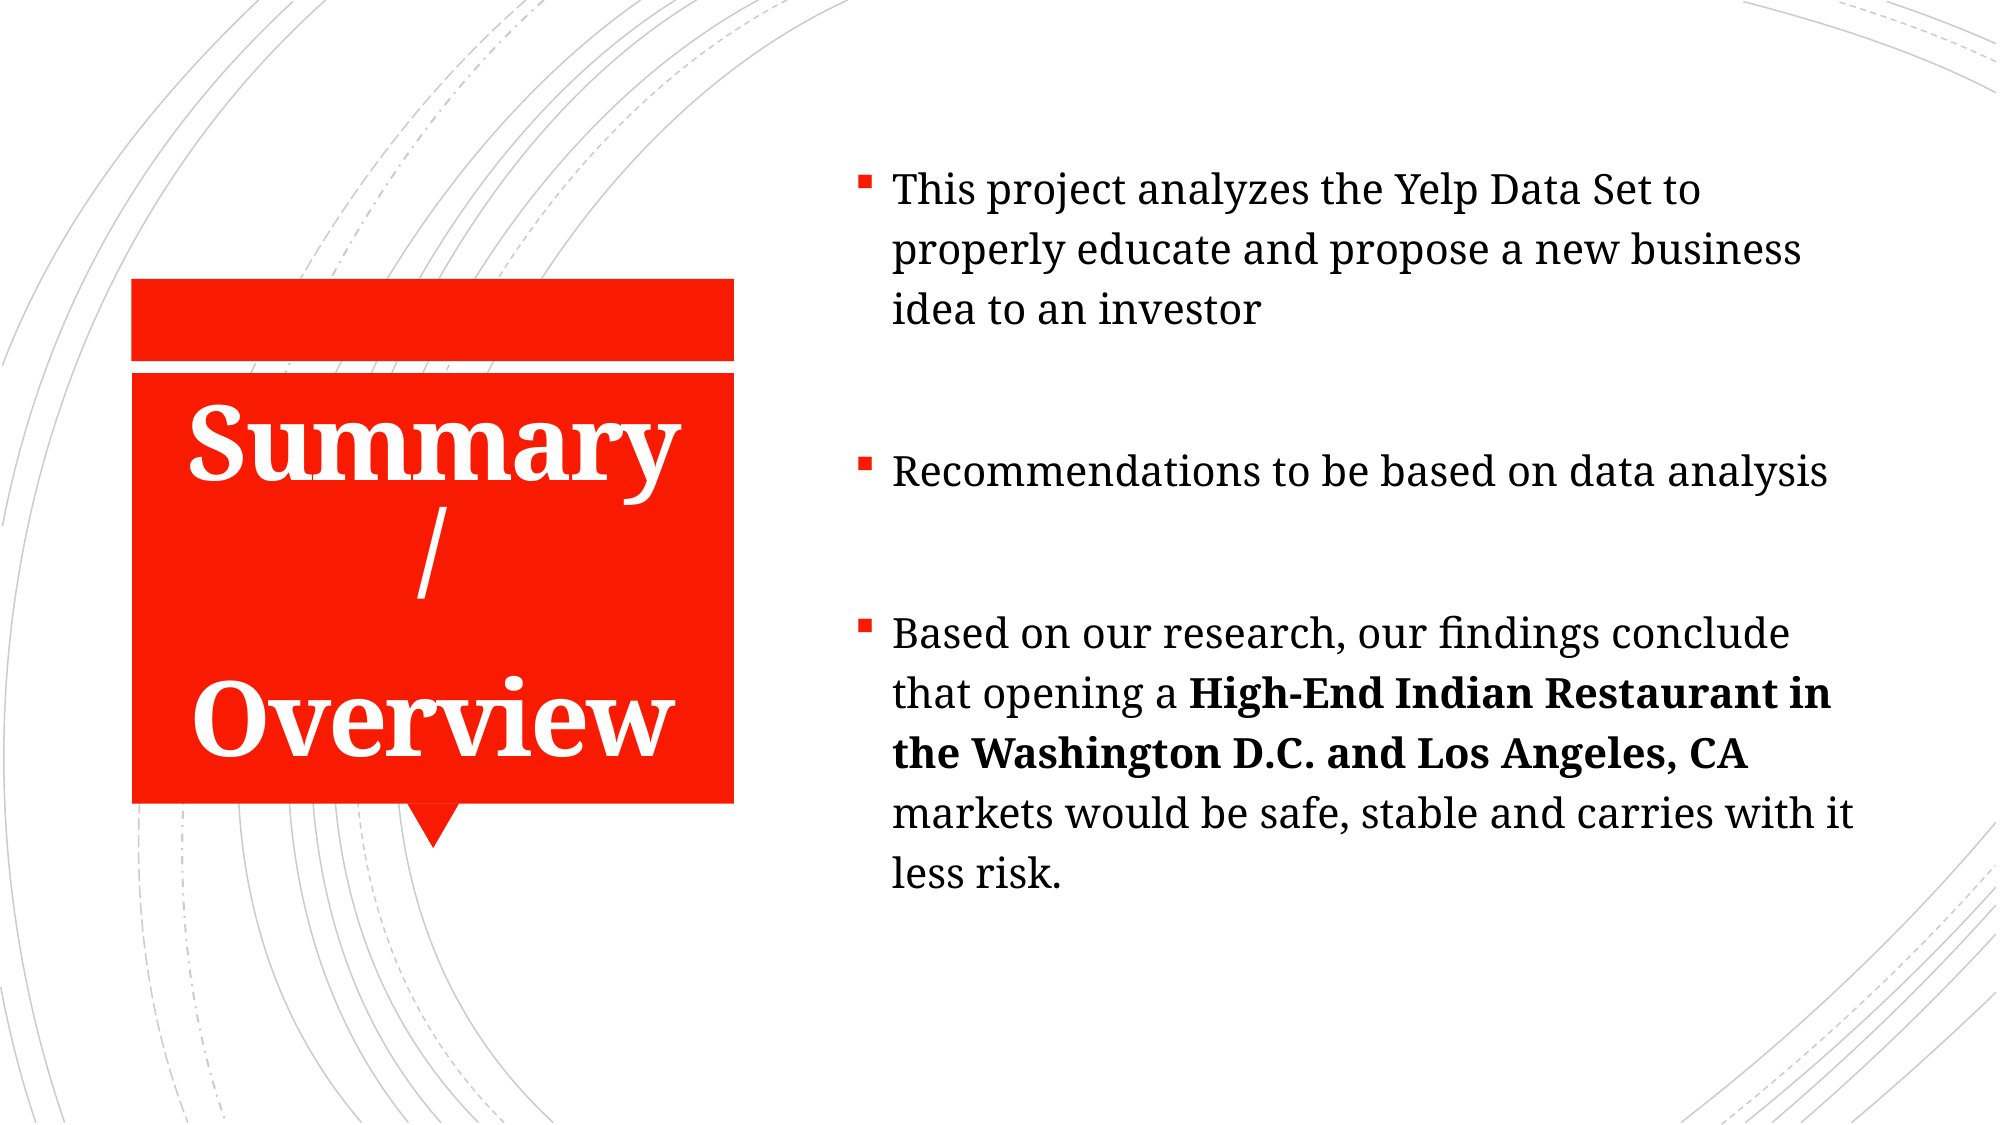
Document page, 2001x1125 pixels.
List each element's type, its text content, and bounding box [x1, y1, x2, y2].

list This project analyzes the Yelp Data Set to properly educate and propose a new business idea to an investor Recommendations to be based on data analysis Based on our research, our findings conclude that opening a High-End Indian Restaurant in the Washington D.C. and Los Angeles, CA markets would be safe, stable and carries with it less risk. [839, 131, 1871, 993]
title Summary / Overview [145, 385, 720, 789]
